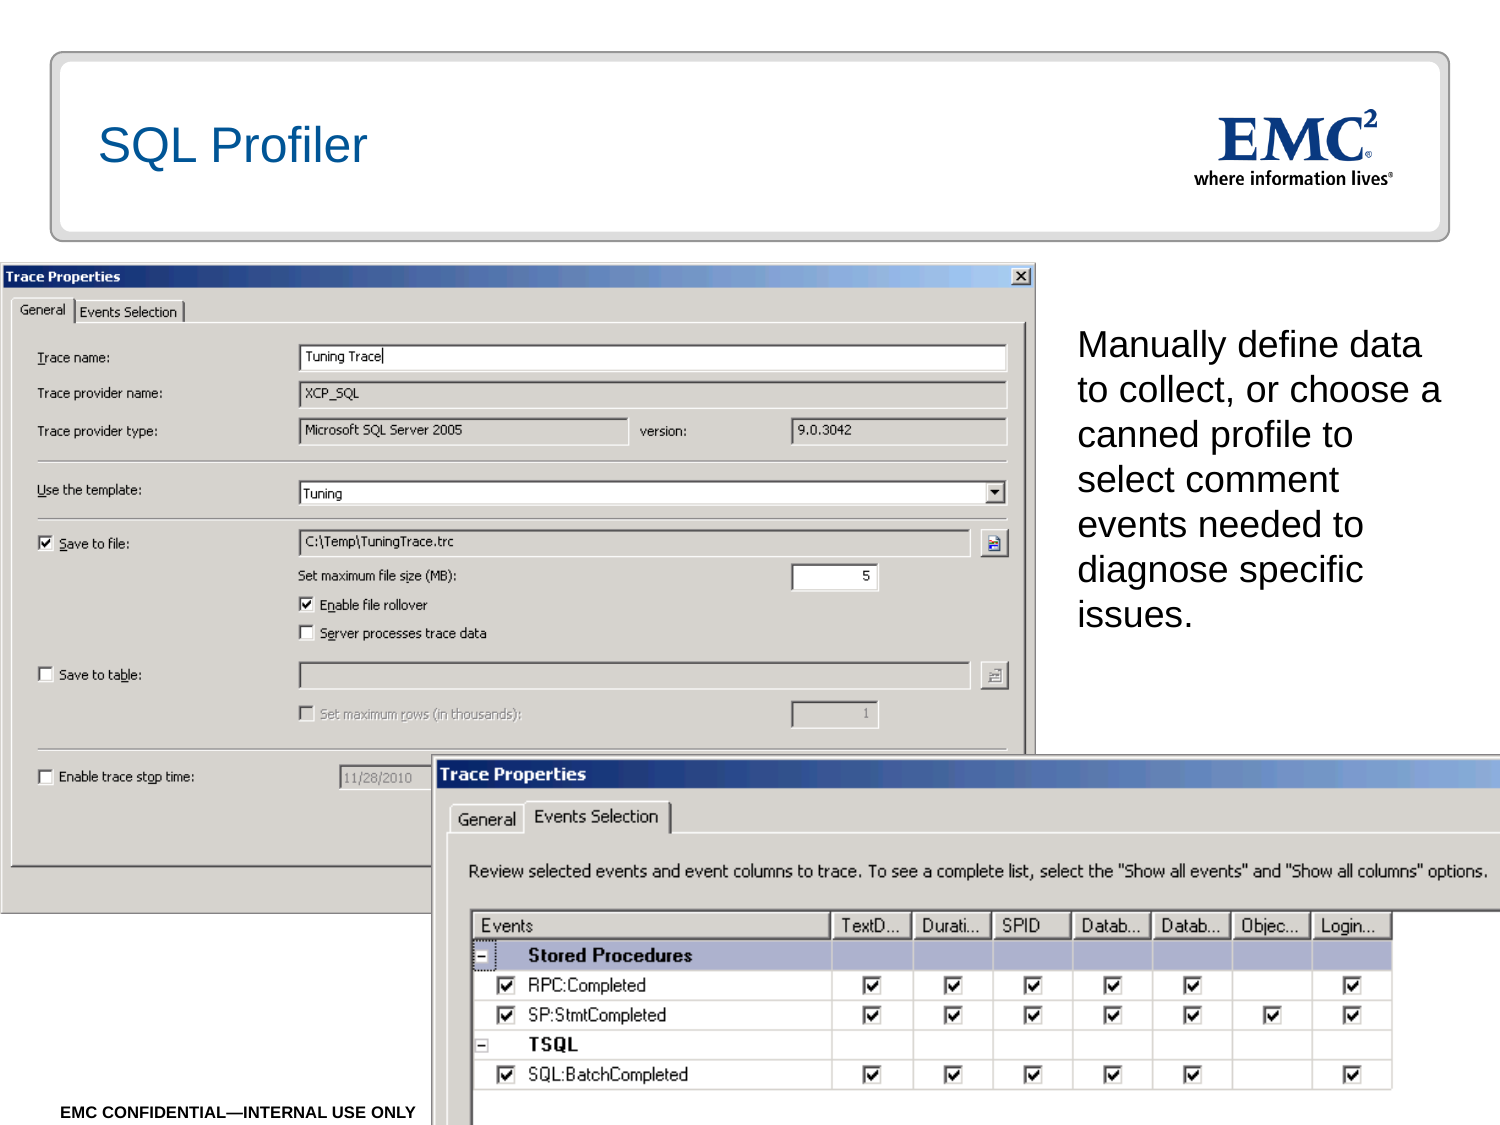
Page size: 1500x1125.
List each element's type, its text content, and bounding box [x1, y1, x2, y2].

picture [1194, 109, 1393, 185]
text_box Manually define data to collect, or choose a canned profile to select comment events needed to diagnose specific issues. [1062, 312, 1463, 643]
picture [0, 262, 1500, 1125]
title SQL Profiler [97, 75, 1129, 218]
